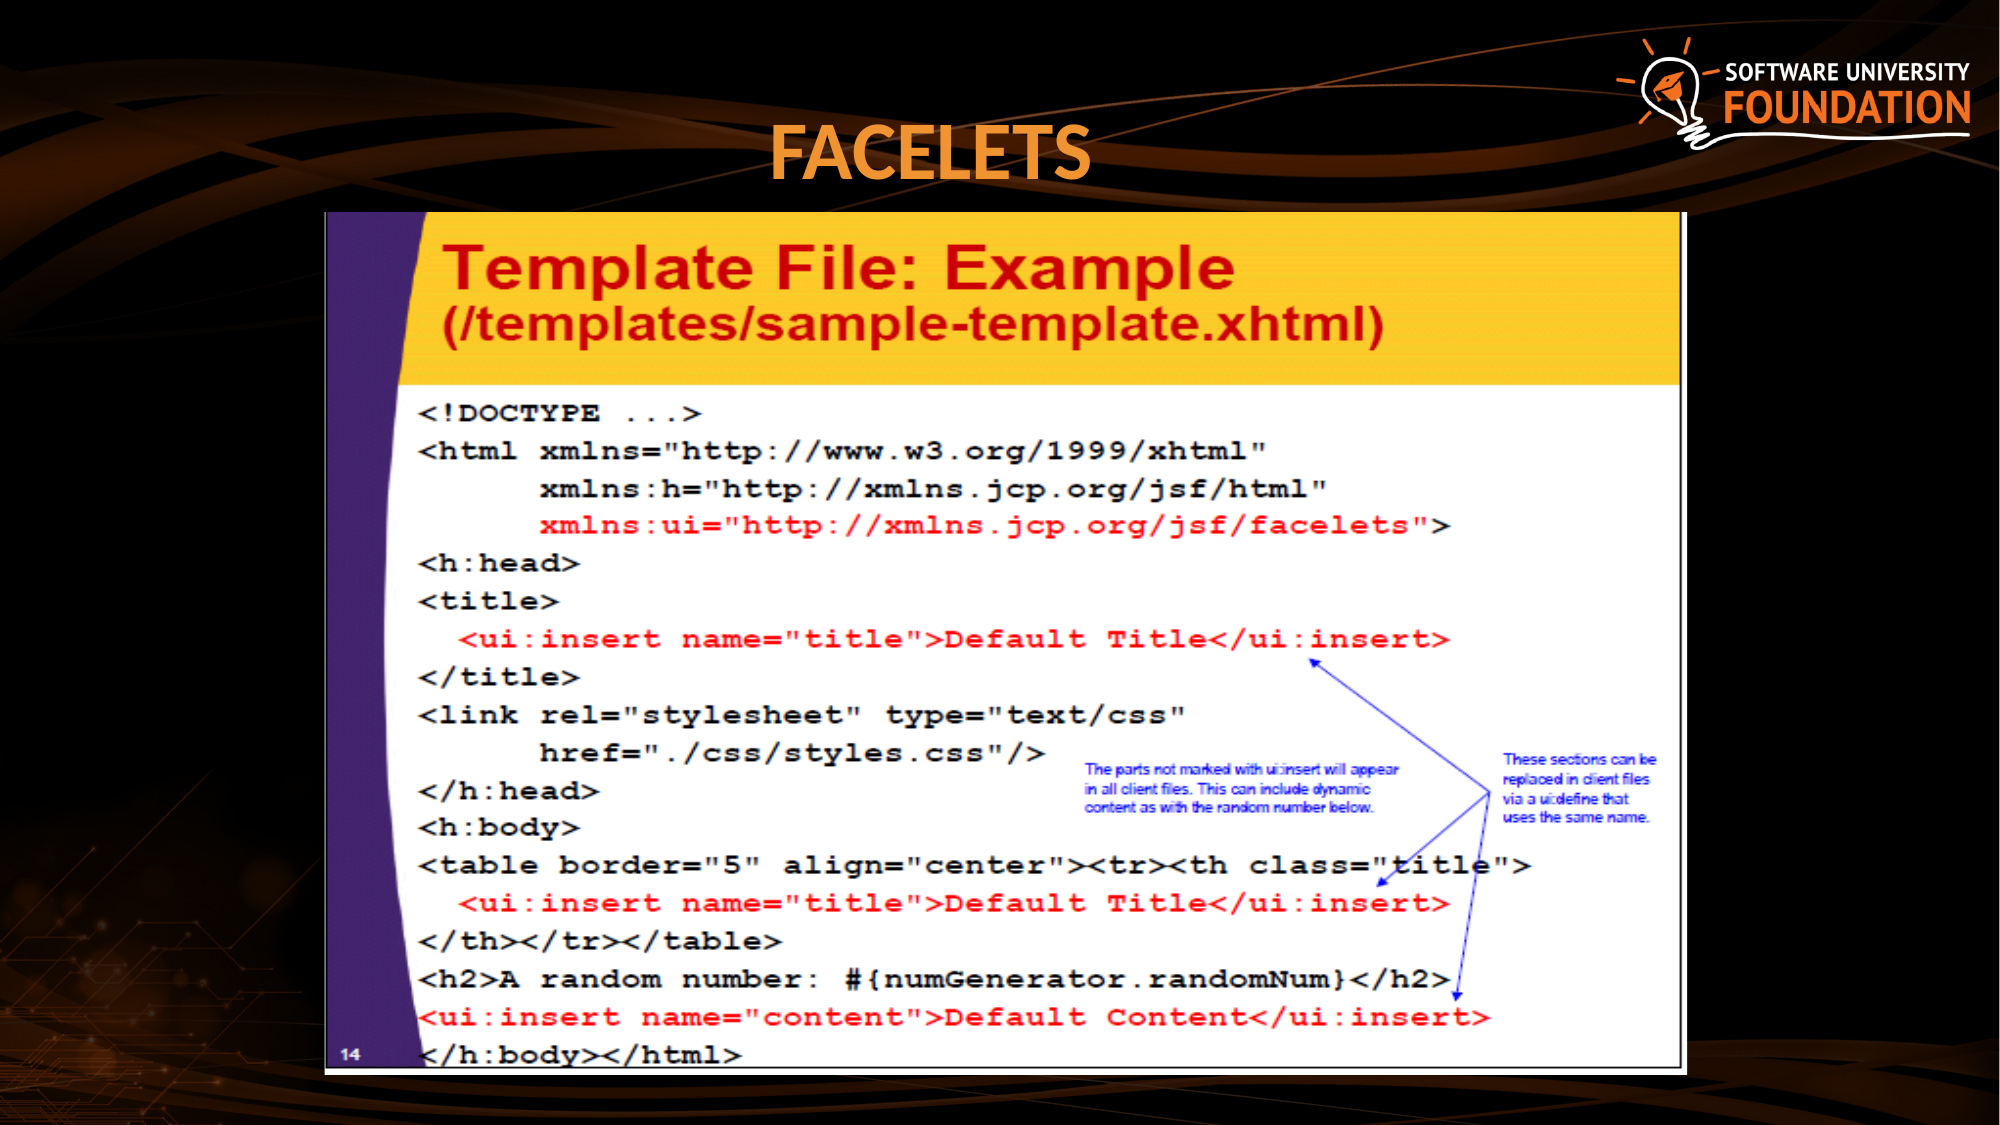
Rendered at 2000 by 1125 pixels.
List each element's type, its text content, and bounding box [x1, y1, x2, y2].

title Facelets [374, 37, 1488, 212]
picture [0, 0, 2000, 1125]
